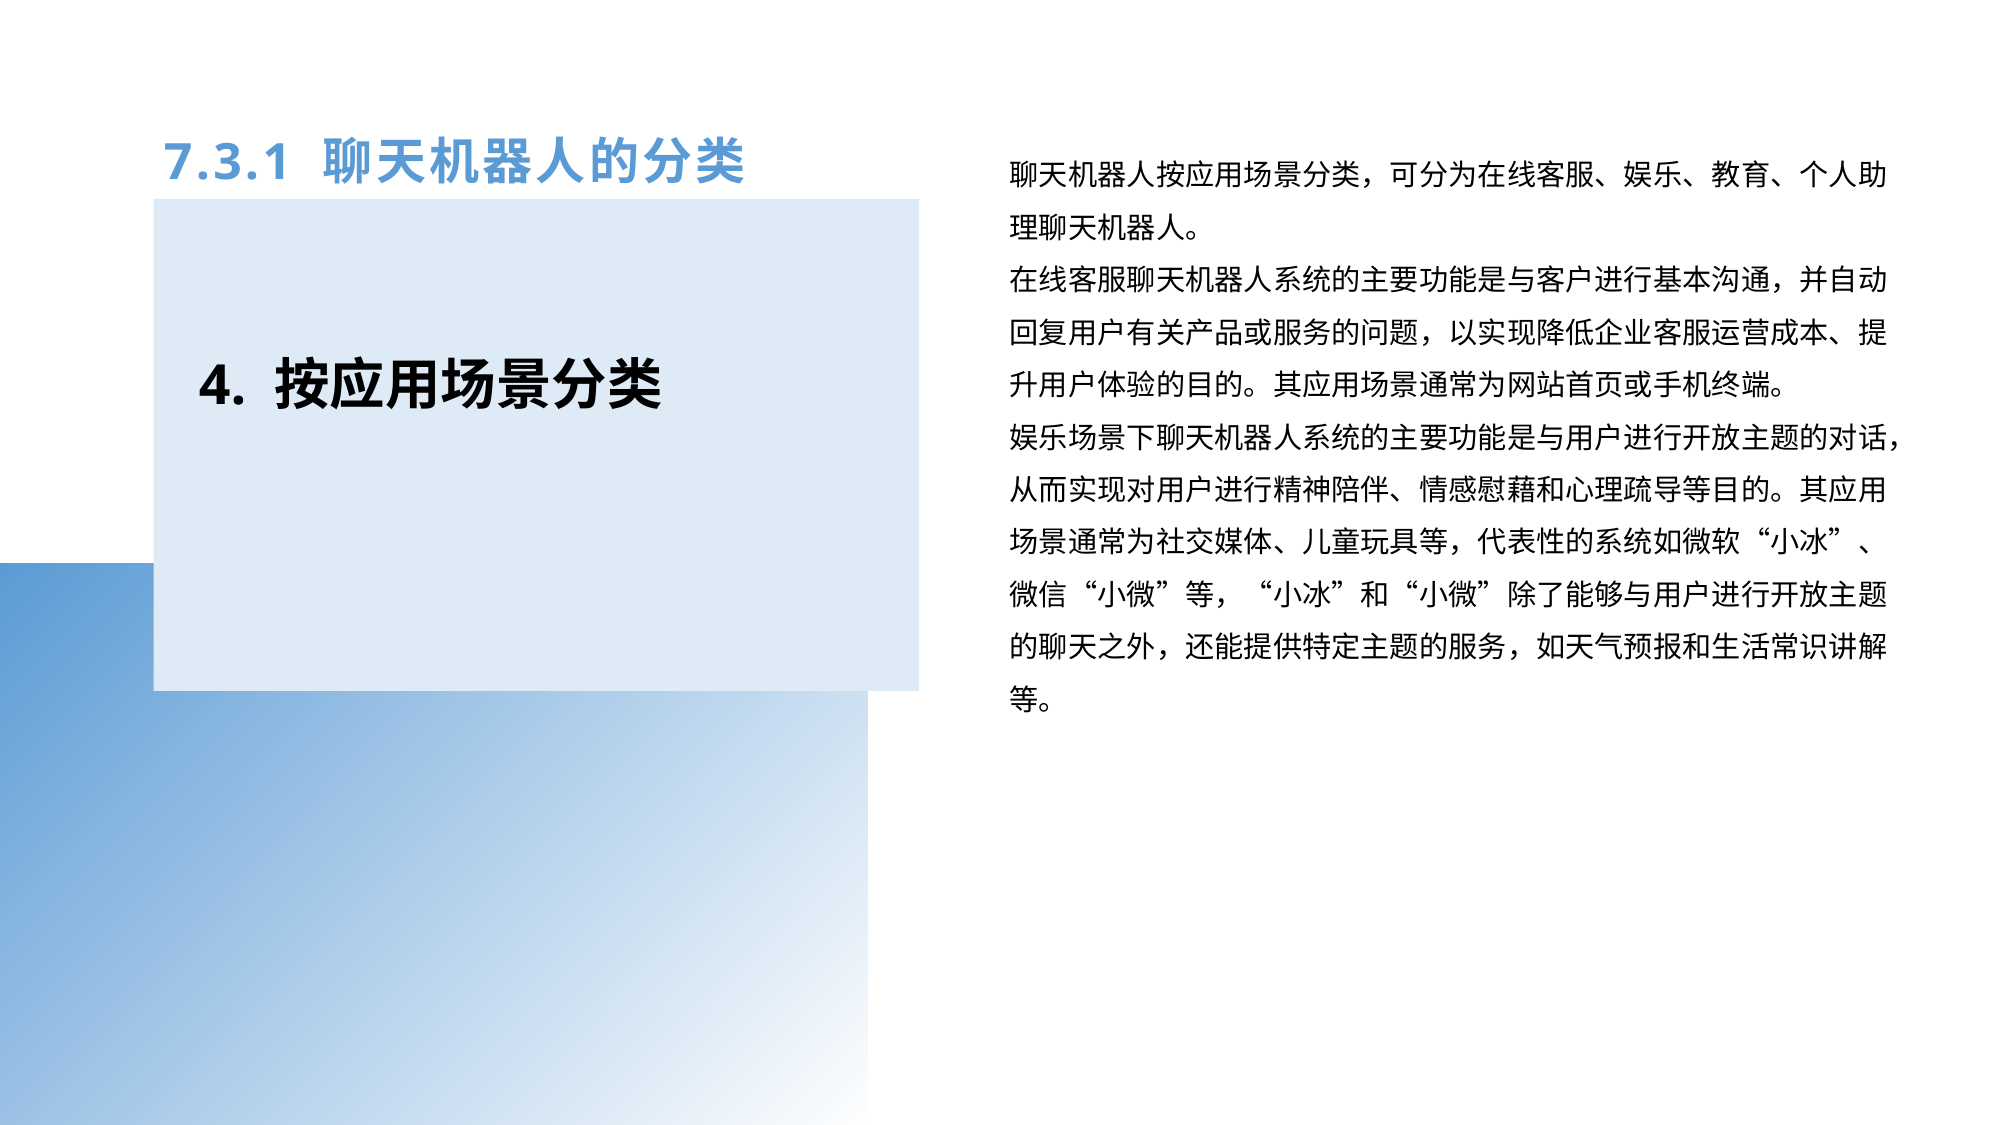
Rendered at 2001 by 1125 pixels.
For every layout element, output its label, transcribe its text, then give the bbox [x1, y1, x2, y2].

text_box 7.3.1 聊天机器人的分类 [153, 44, 1234, 275]
text_box [153, 275, 920, 691]
text_box 聊天机器人按应用场景分类，可分为在线客服、娱乐、教育、个人助理聊天机器人。 在线客服聊天机器人系统的主要功能是与客户进行基本沟通，并自动回复用户有关产品或服务的问题，以实现降低企业客服运营成本、提升用户体验的目的。其应用场景通常为网站首页或手机终端。 娱乐场景下聊天机器人系统的主要功能是与用户进行开放主题的对话，从而实现对用户进行精神陪伴、情感慰藉和心理疏导等目的。其应用场景通常为社交媒体、儿童玩具等，代表性的系统如微软“小冰”、微信“小微”等，“小冰”和“小微”除了能够与用户进行开放主题的聊天之外，还能提供特定主题的服务，如天气预报和生活常识讲解等。 [999, 134, 1918, 903]
text_box [0, 563, 868, 1125]
text_box 4. 按应用场景分类 [189, 344, 999, 422]
